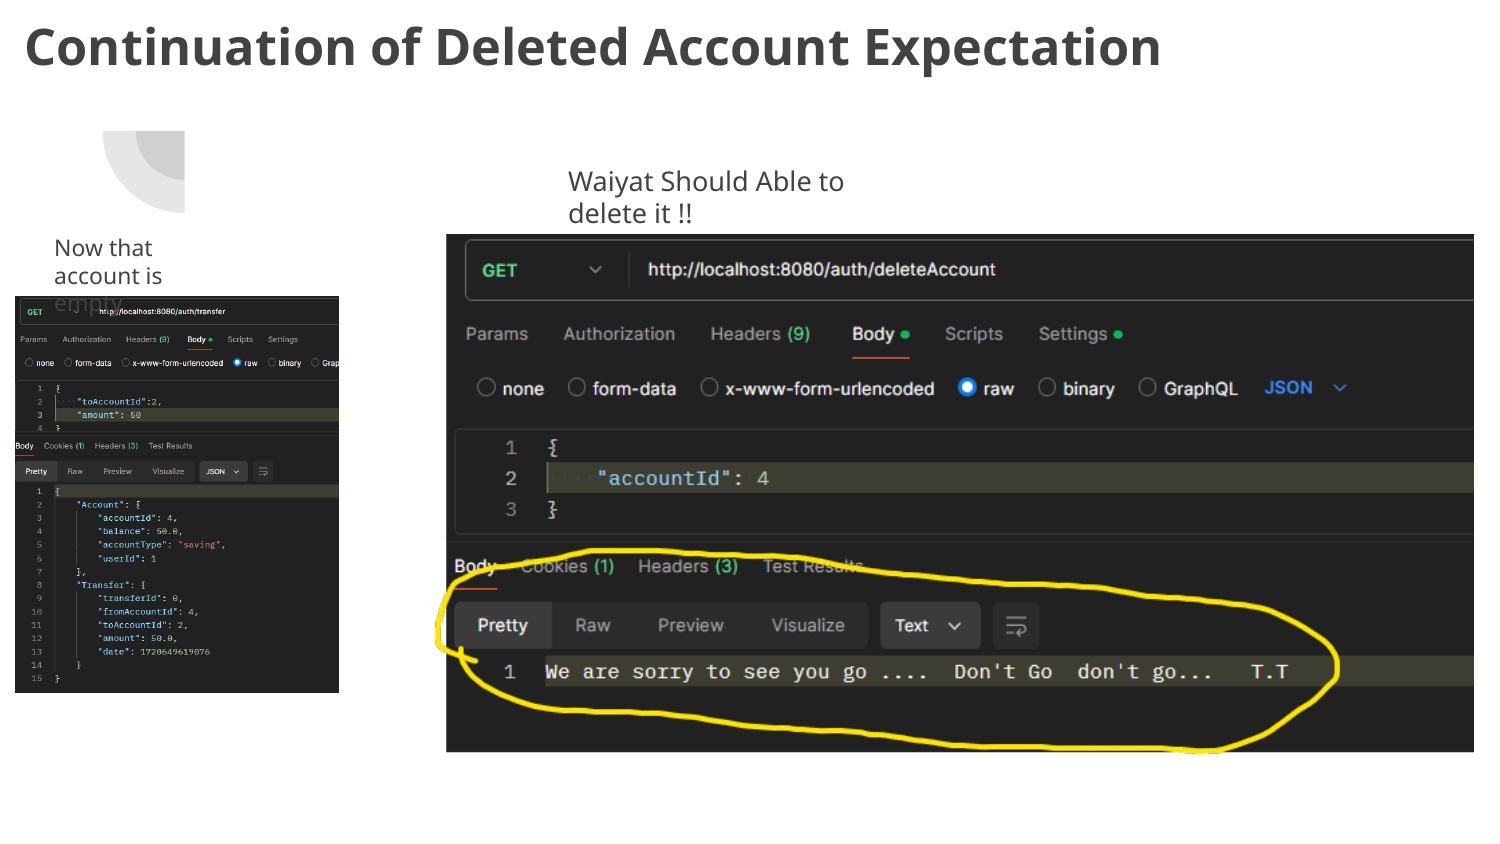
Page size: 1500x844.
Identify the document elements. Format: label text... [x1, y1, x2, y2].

text_box Now that account is empty [39, 218, 248, 294]
text_box Waiyat Should Able to delete it !! [553, 149, 914, 226]
title Continuation of Deleted Account Expectation [9, 0, 1428, 67]
picture [14, 295, 339, 694]
picture [433, 234, 1474, 755]
